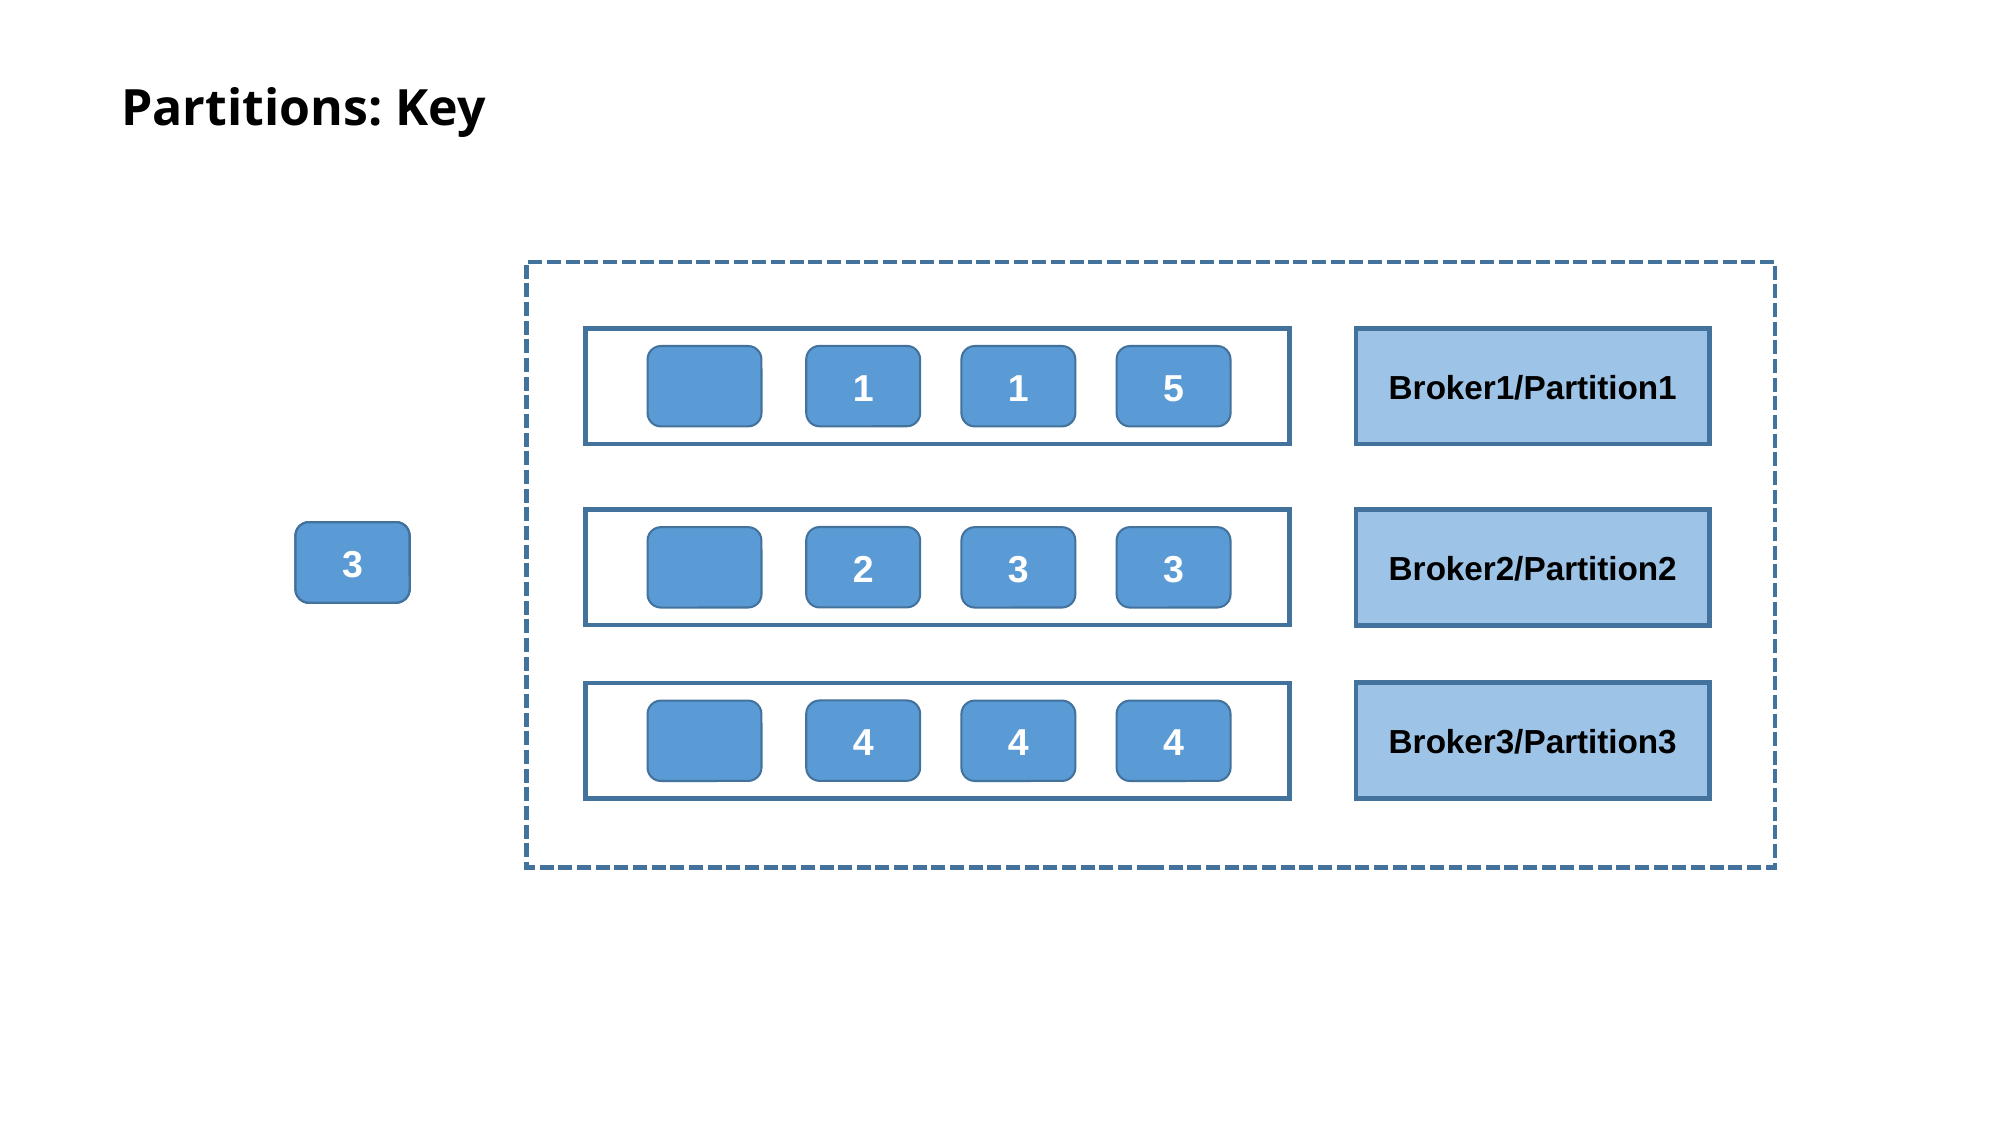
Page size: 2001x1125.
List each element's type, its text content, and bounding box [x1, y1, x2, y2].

title Partitions: Key [106, 0, 1832, 218]
text_box 4 [805, 699, 922, 782]
text_box 3 [294, 521, 411, 604]
text_box Broker2/Partition2 [1355, 508, 1711, 626]
text_box 2 [805, 525, 922, 609]
text_box 1 [805, 344, 922, 428]
text_box 4 [960, 699, 1077, 783]
text_box Broker3/Partition3 [1355, 682, 1711, 799]
text_box 4 [1115, 699, 1232, 783]
text_box 3 [1115, 526, 1232, 609]
text_box 5 [1115, 344, 1232, 428]
text_box [585, 327, 1291, 445]
text_box [646, 699, 763, 783]
text_box [646, 526, 763, 609]
text_box [525, 261, 1776, 868]
text_box 3 [960, 526, 1077, 609]
text_box [585, 508, 1291, 626]
text_box [646, 344, 763, 428]
text_box Broker1/Partition1 [1355, 327, 1711, 445]
text_box [585, 682, 1291, 800]
text_box 1 [960, 344, 1077, 428]
